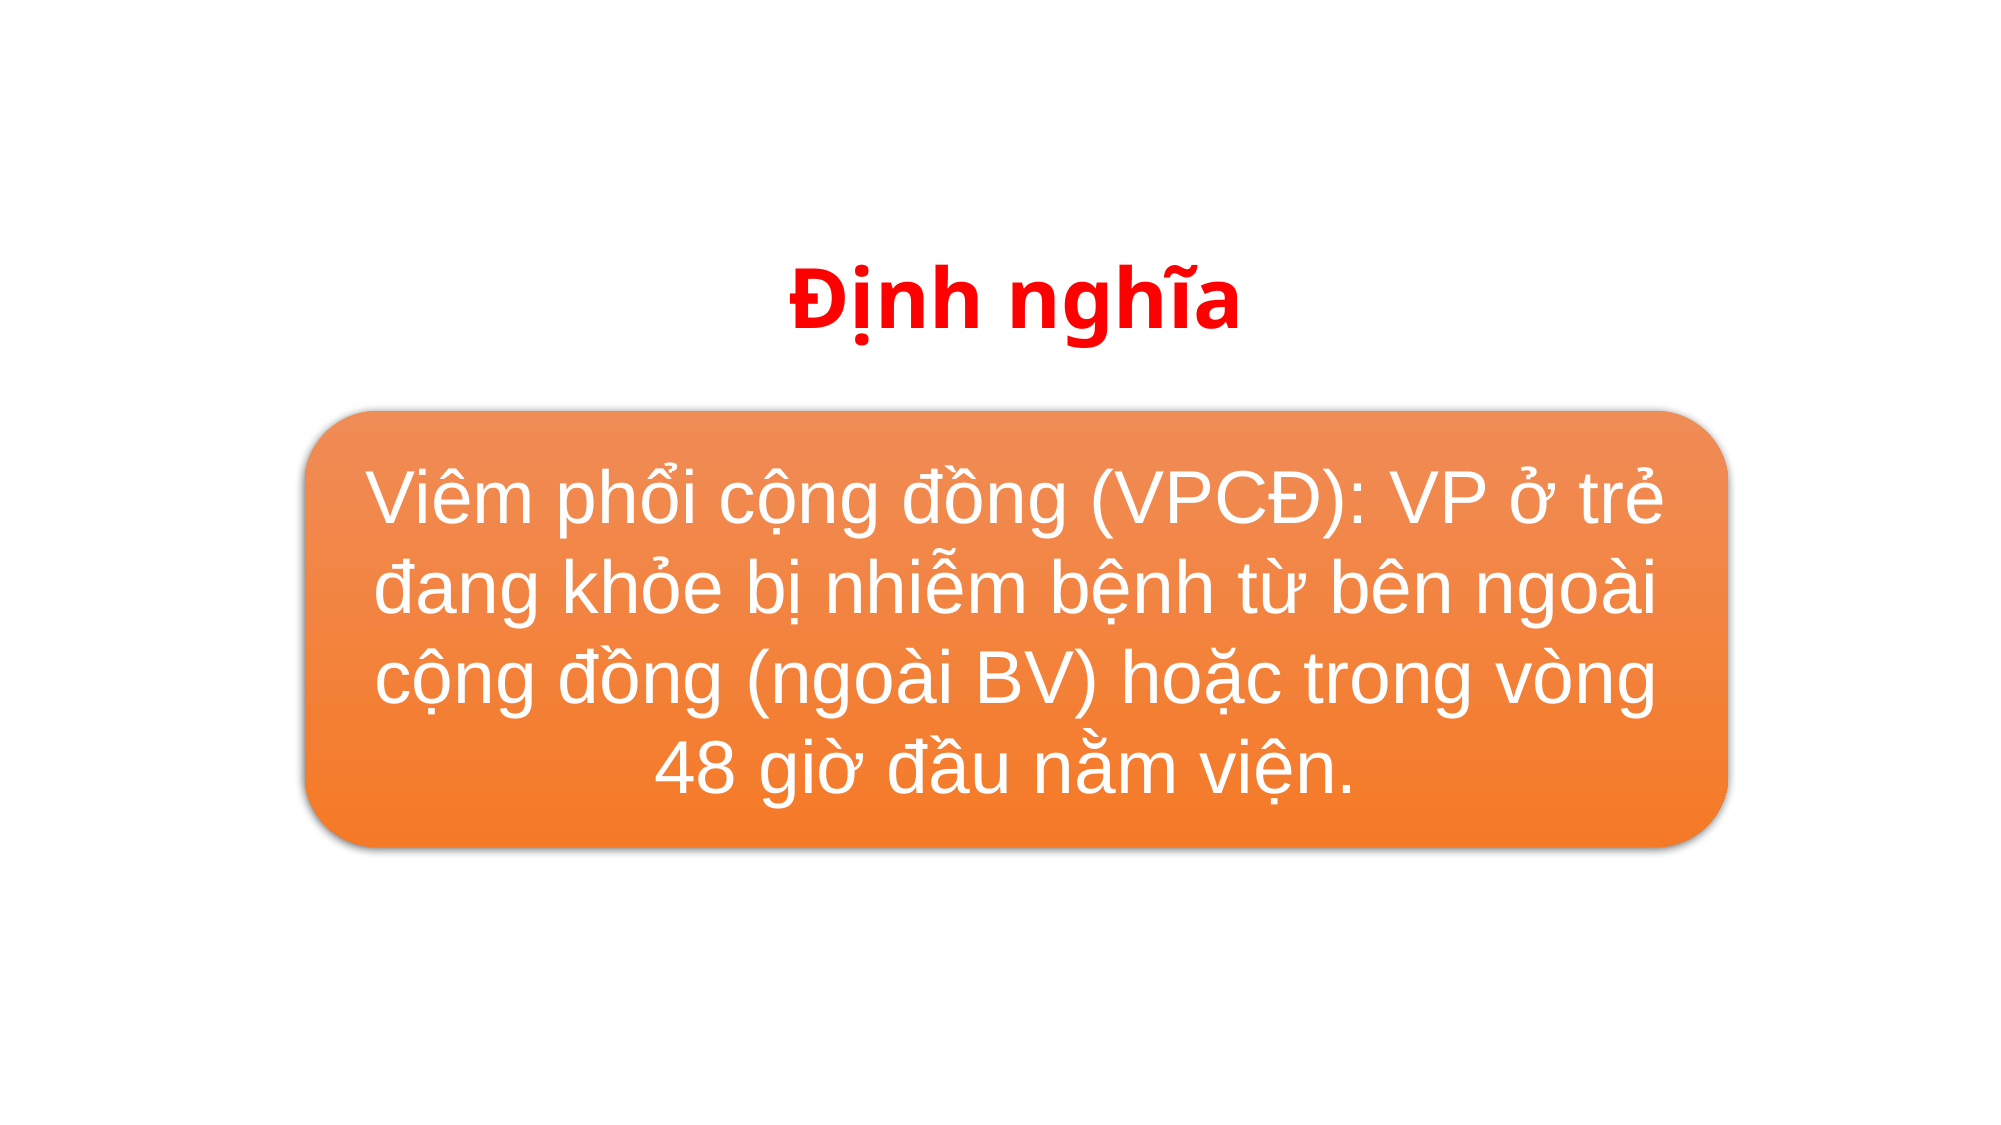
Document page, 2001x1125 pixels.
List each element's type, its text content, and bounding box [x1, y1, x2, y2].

title Định nghĩa [154, 193, 1879, 411]
text_box Viêm phổi cộng đồng (VPCĐ): VP ở trẻ đang khỏe bị nhiễm bệnh từ bên ngoài cộng đồng (ngoài BV) hoặc trong vòng 48 giờ đầu nằm viện. [304, 411, 1729, 847]
